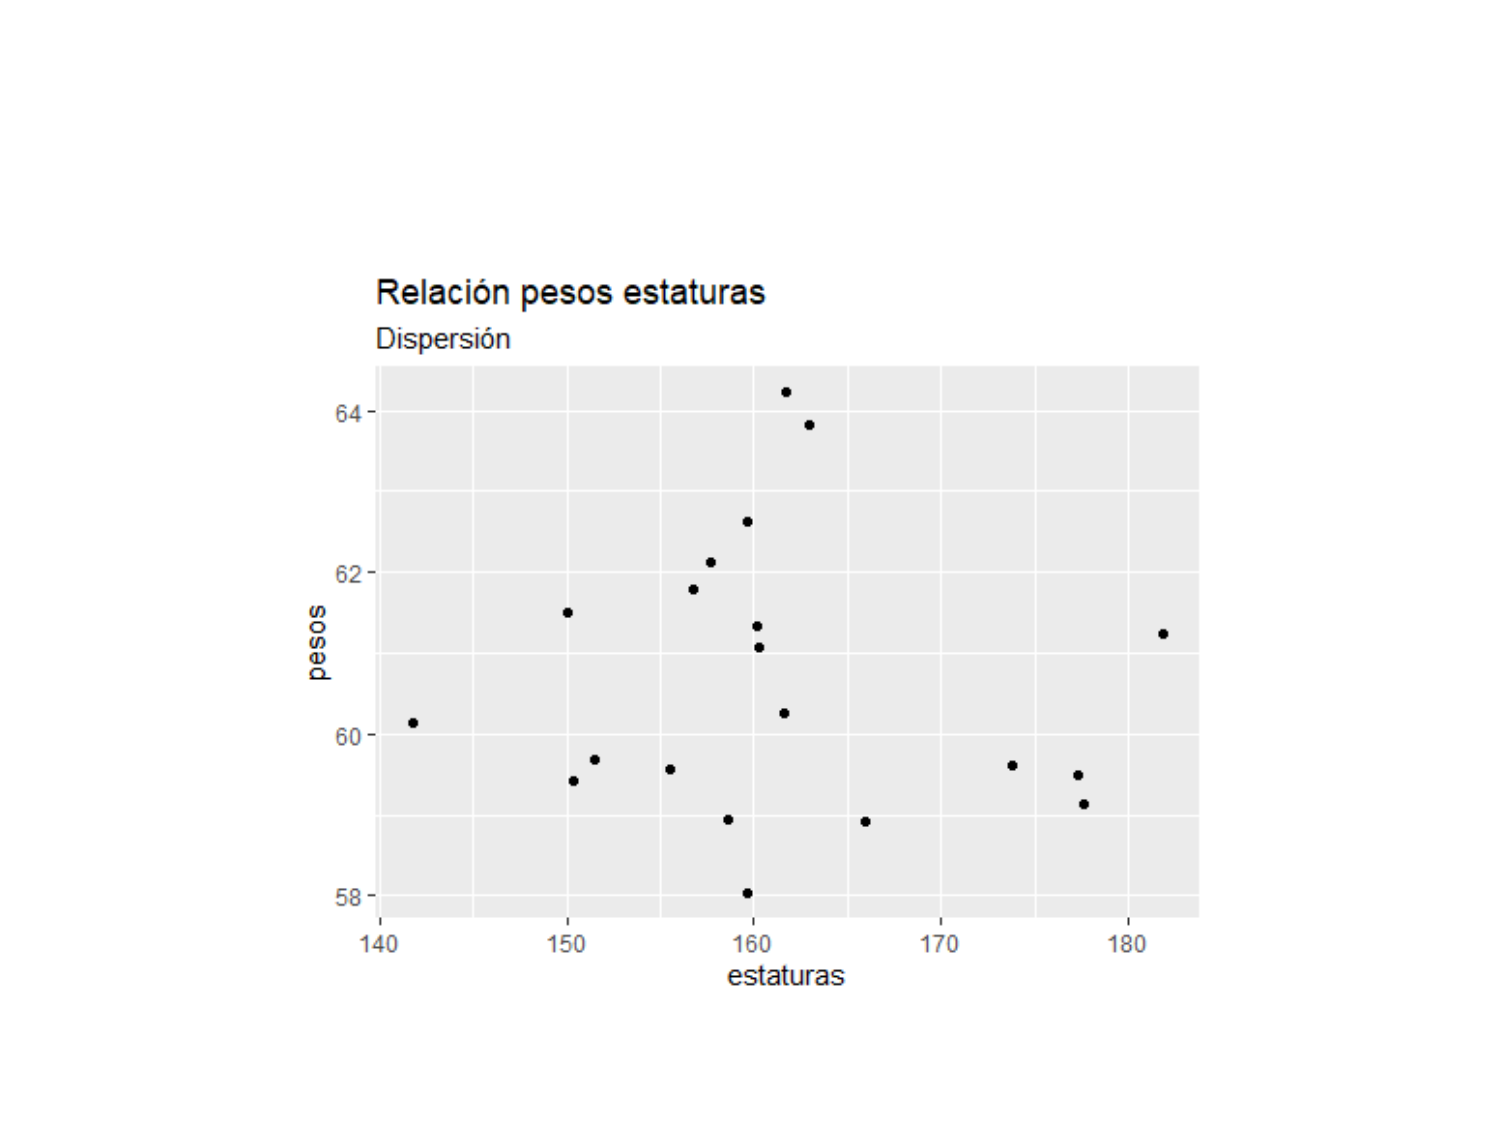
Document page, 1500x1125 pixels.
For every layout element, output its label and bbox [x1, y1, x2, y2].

picture [287, 262, 1215, 1005]
